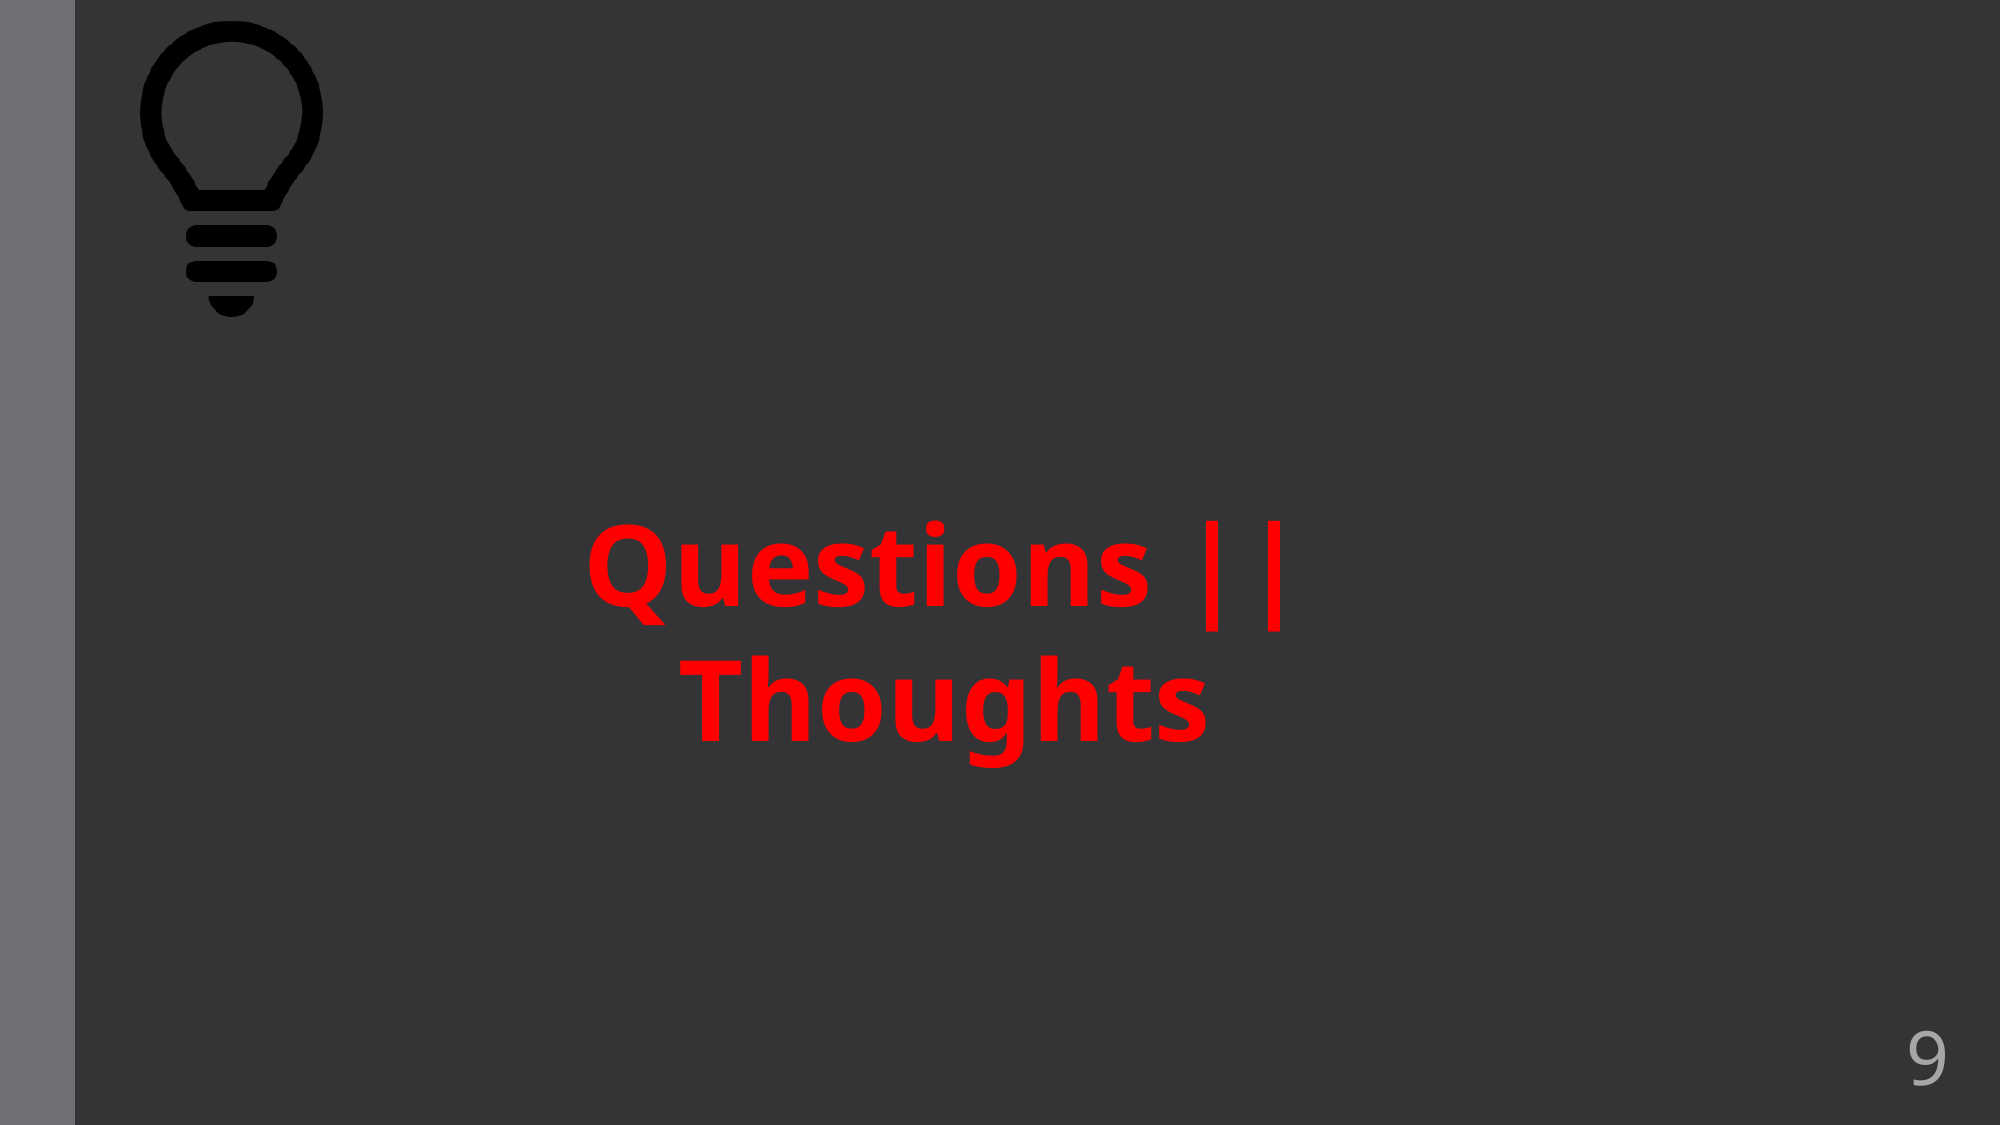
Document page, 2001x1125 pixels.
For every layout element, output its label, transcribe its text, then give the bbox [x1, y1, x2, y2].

slide_number 9 [1852, 1012, 2000, 1110]
text_box Questions || Thoughts [291, 486, 1599, 772]
picture [62, 0, 401, 338]
